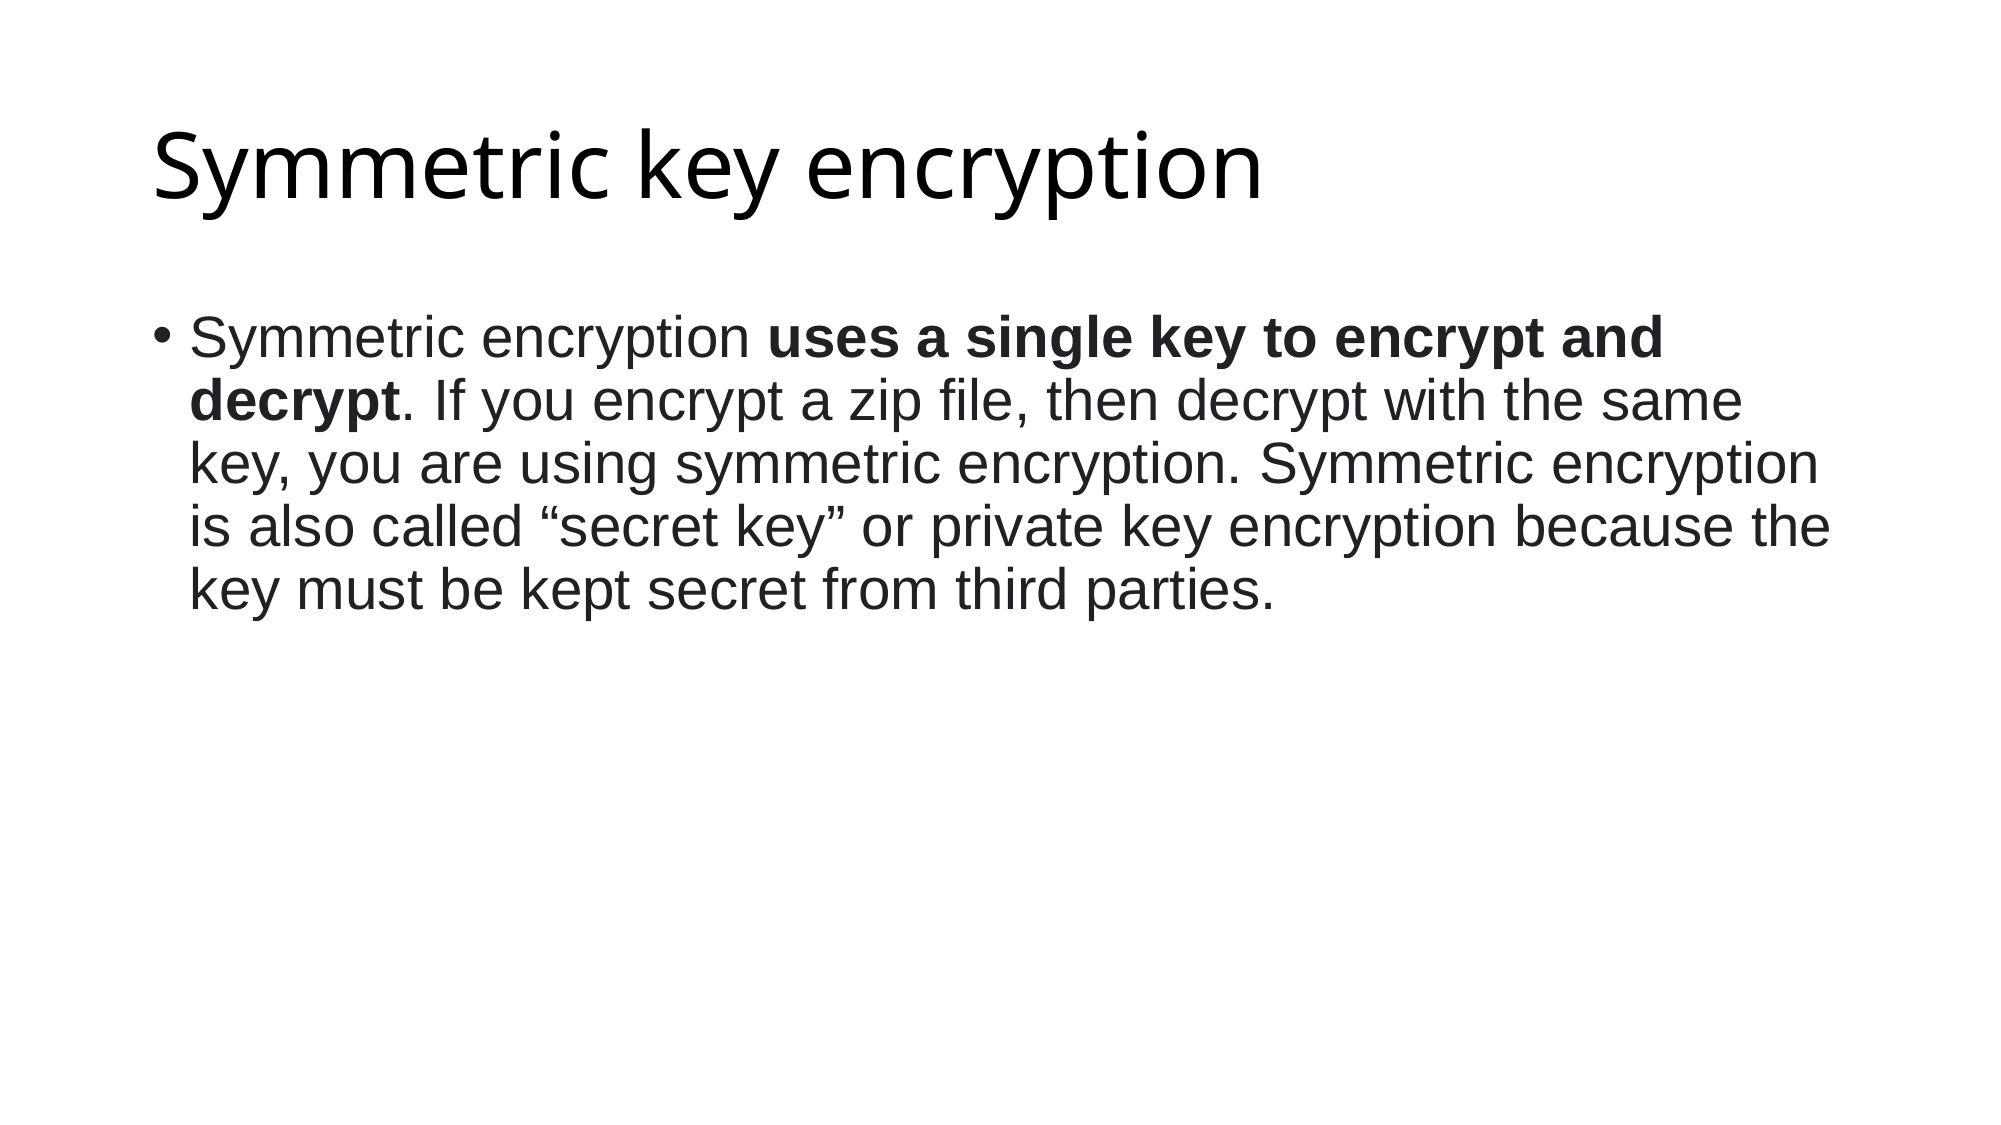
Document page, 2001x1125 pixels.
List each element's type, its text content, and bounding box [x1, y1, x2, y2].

list Symmetric encryption uses a single key to encrypt and decrypt. If you encrypt a zip file, then decrypt with the same key, you are using symmetric encryption. Symmetric encryption is also called “secret key” or private key encryption because the key must be kept secret from third parties. [137, 299, 1863, 1014]
title Symmetric key encryption [137, 59, 1863, 278]
